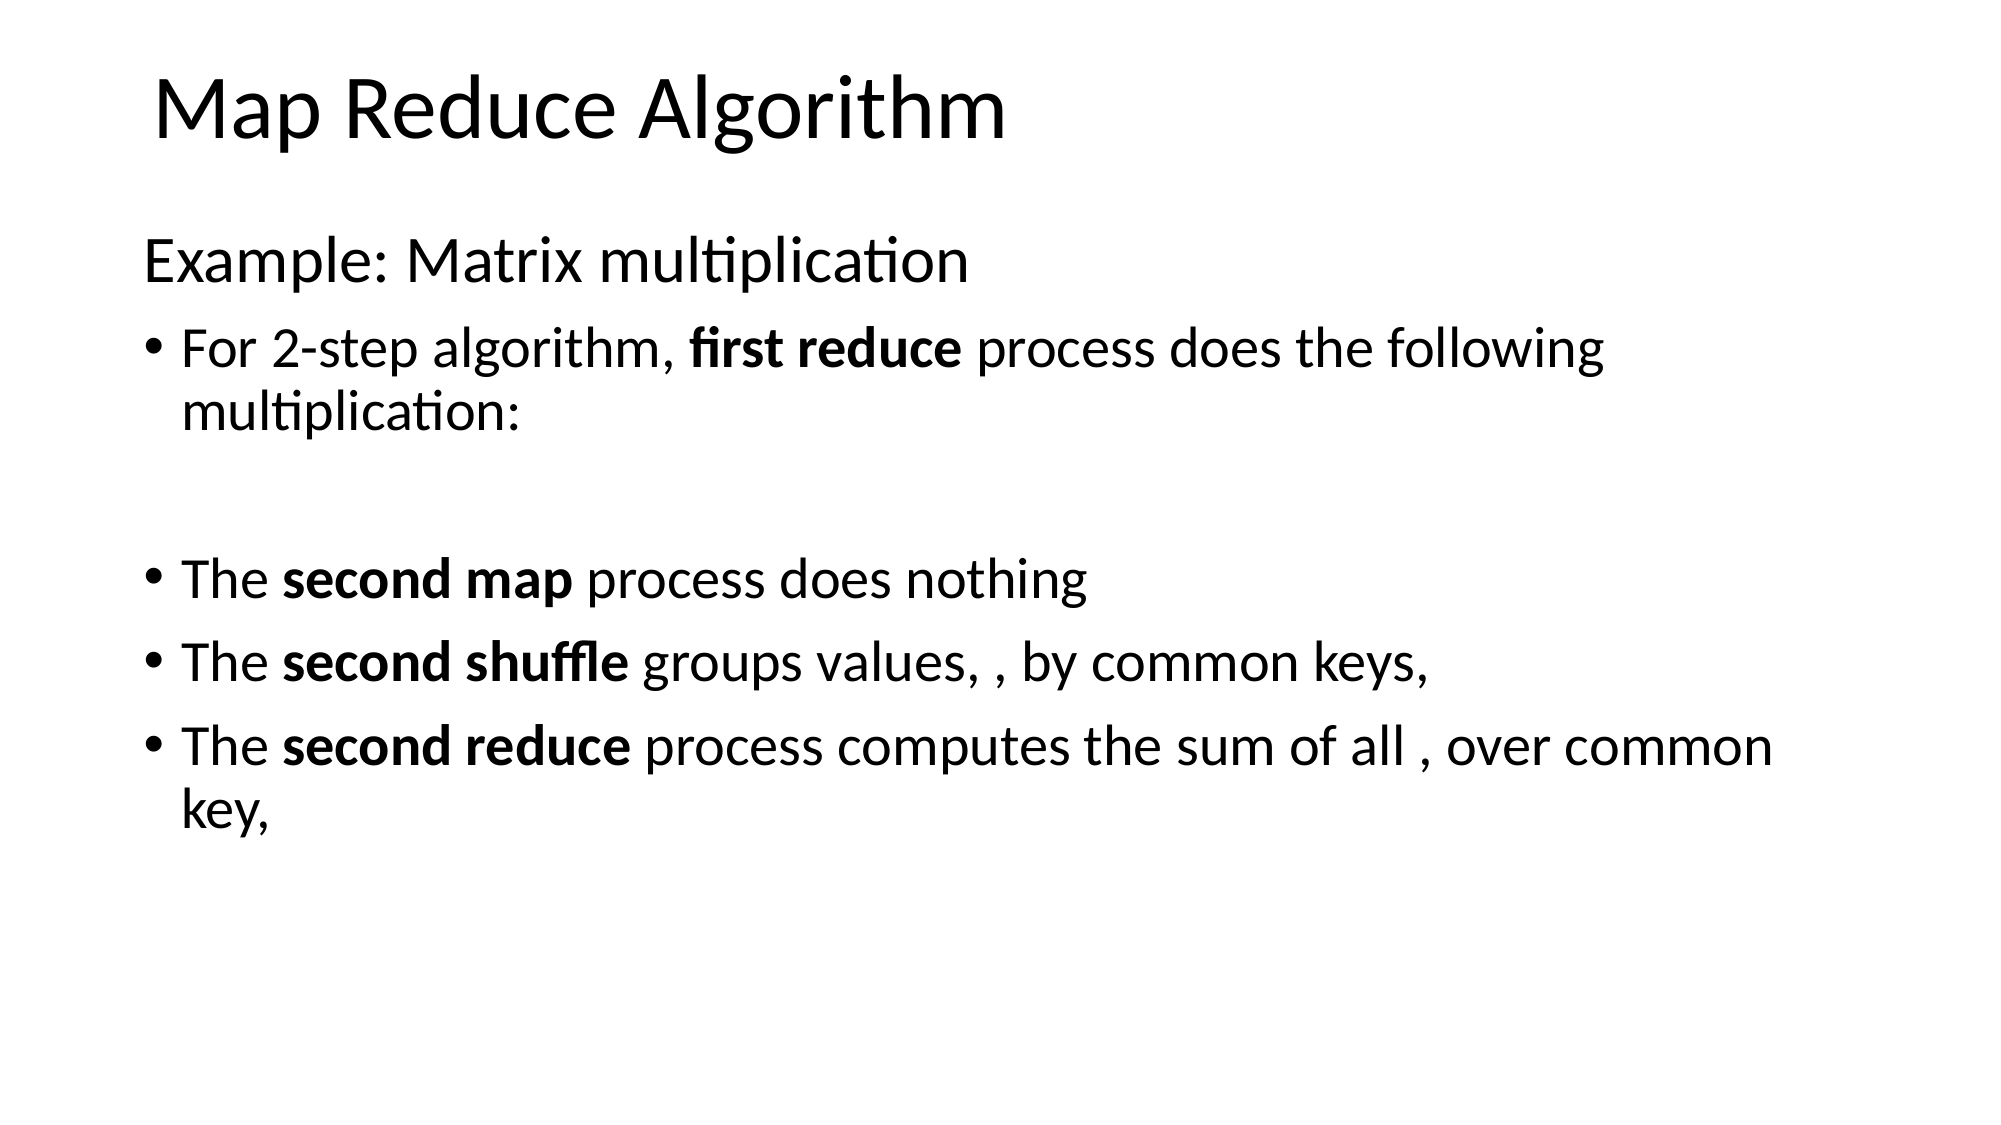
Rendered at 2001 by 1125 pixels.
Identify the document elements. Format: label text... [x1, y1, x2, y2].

text_box Map Reduce Algorithm [137, 0, 1863, 218]
